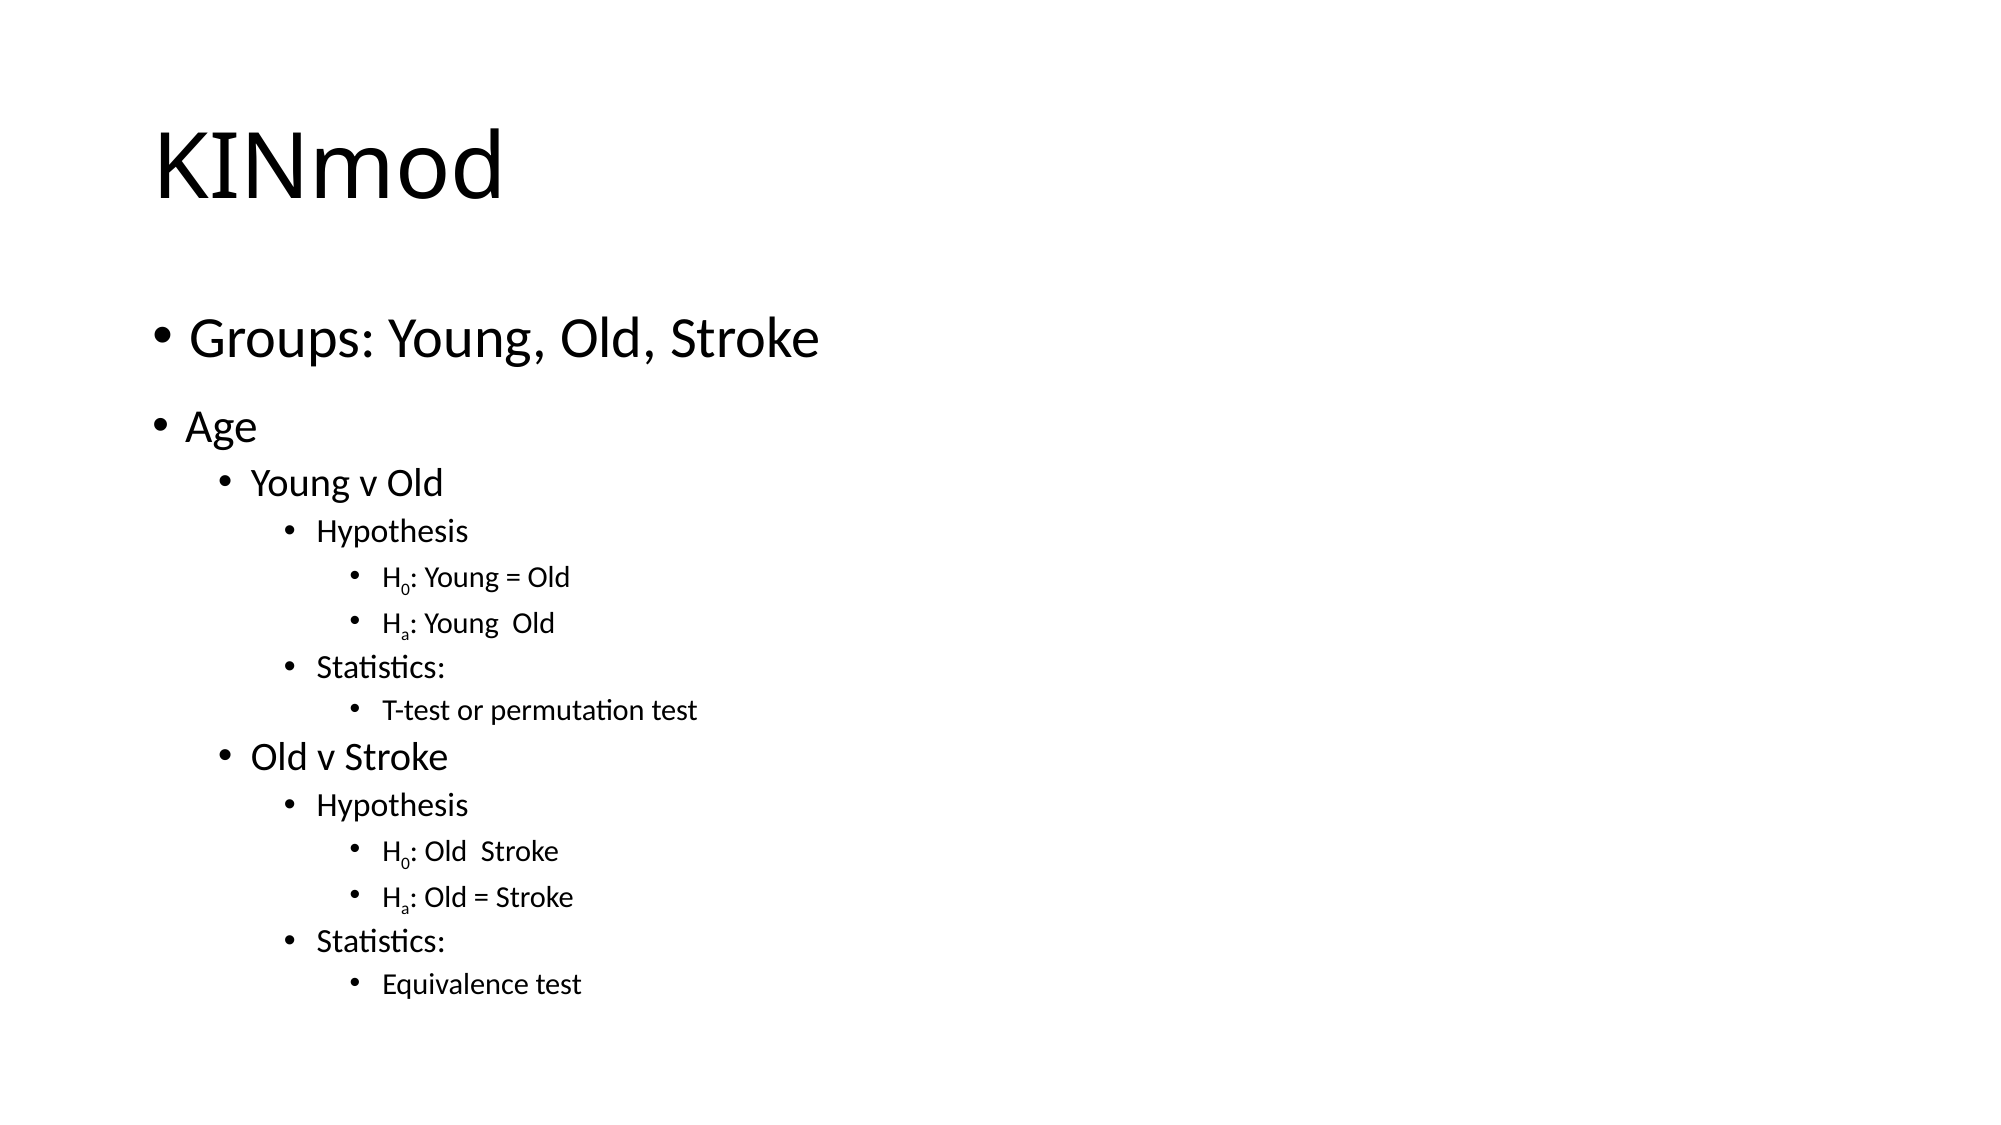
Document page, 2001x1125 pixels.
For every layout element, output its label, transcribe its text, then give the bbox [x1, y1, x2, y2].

title KINmod [137, 59, 1863, 278]
list Groups: Young, Old, Stroke [137, 299, 1863, 395]
